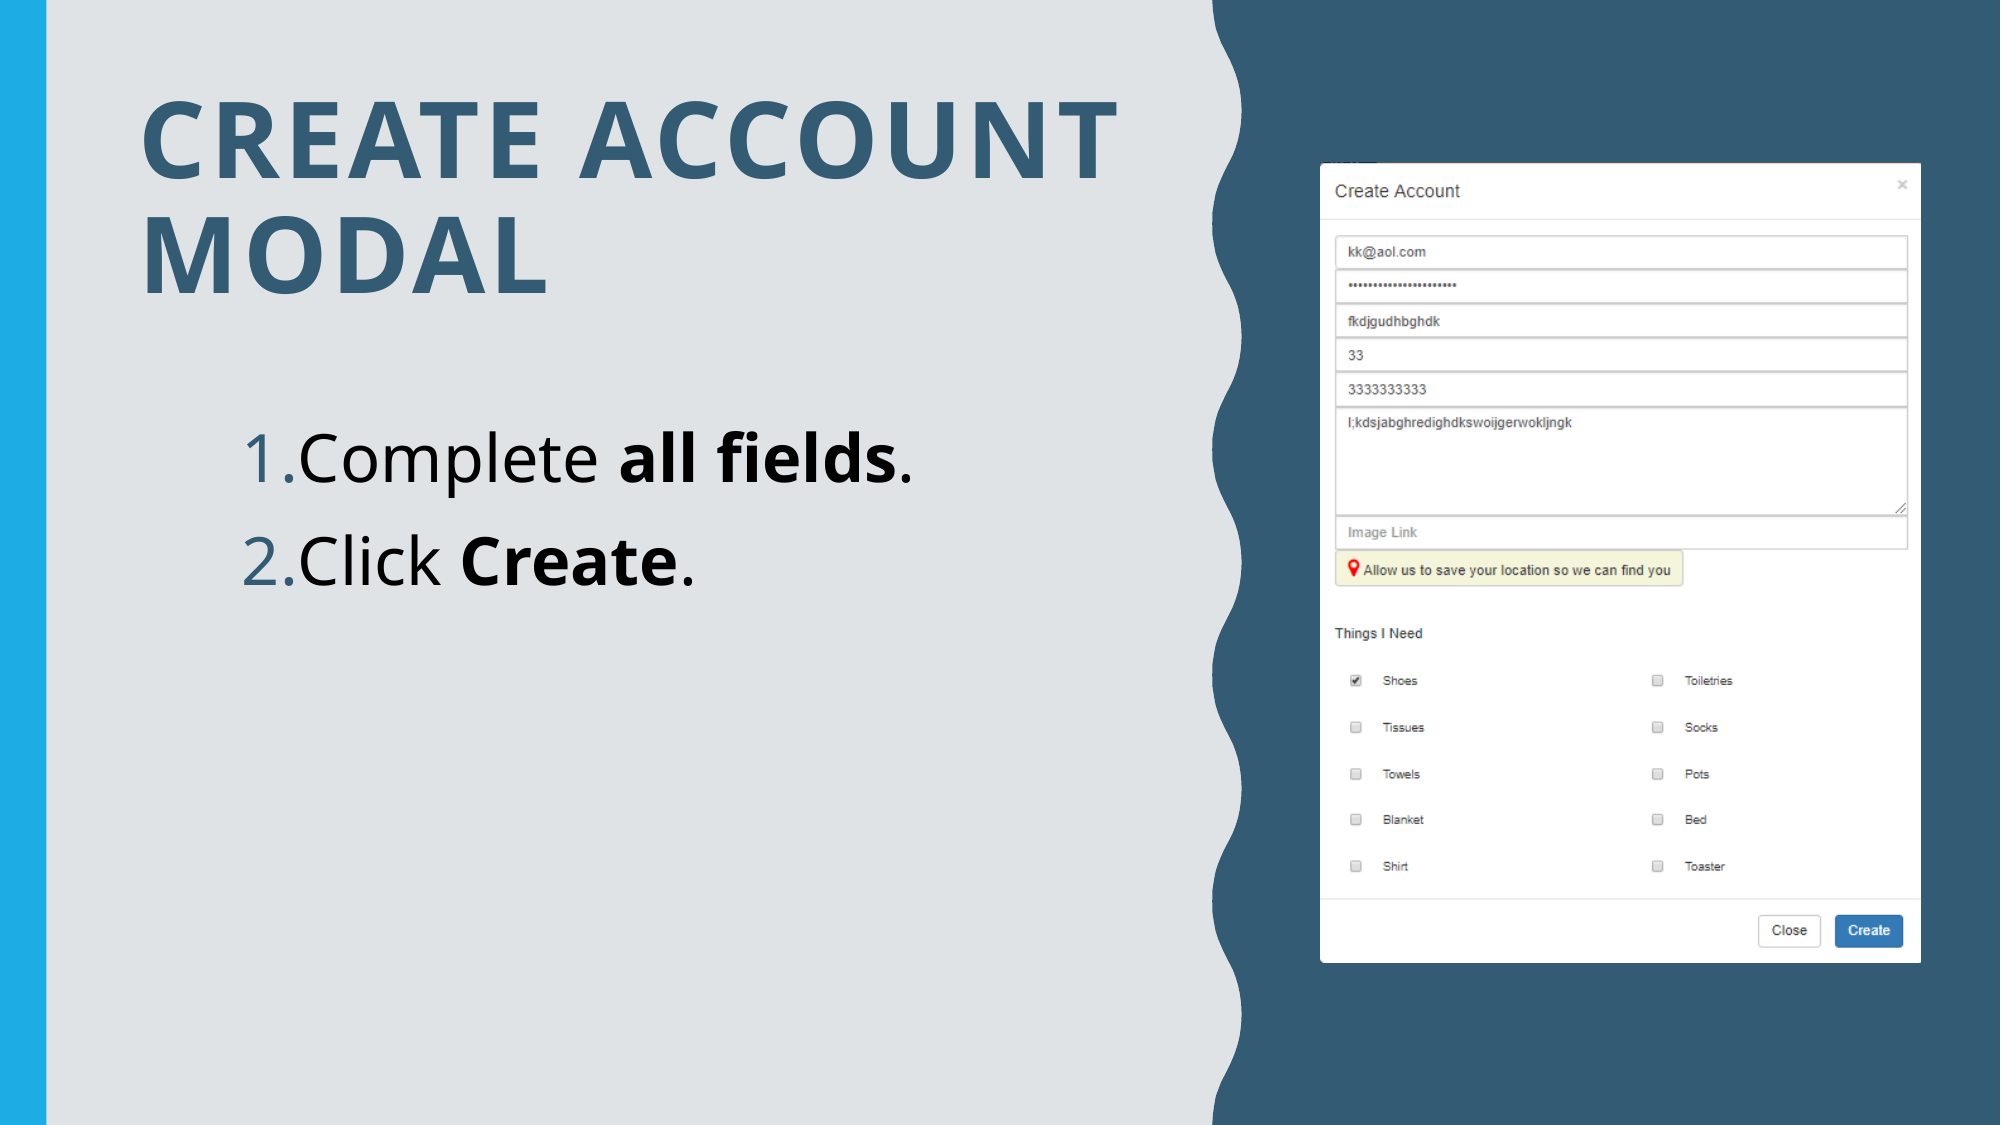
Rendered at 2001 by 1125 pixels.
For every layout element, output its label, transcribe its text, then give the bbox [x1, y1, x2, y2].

list Complete all fields. Click Create. [125, 400, 1160, 1046]
picture [1320, 162, 1921, 963]
title Create Account modal [123, 79, 1164, 349]
